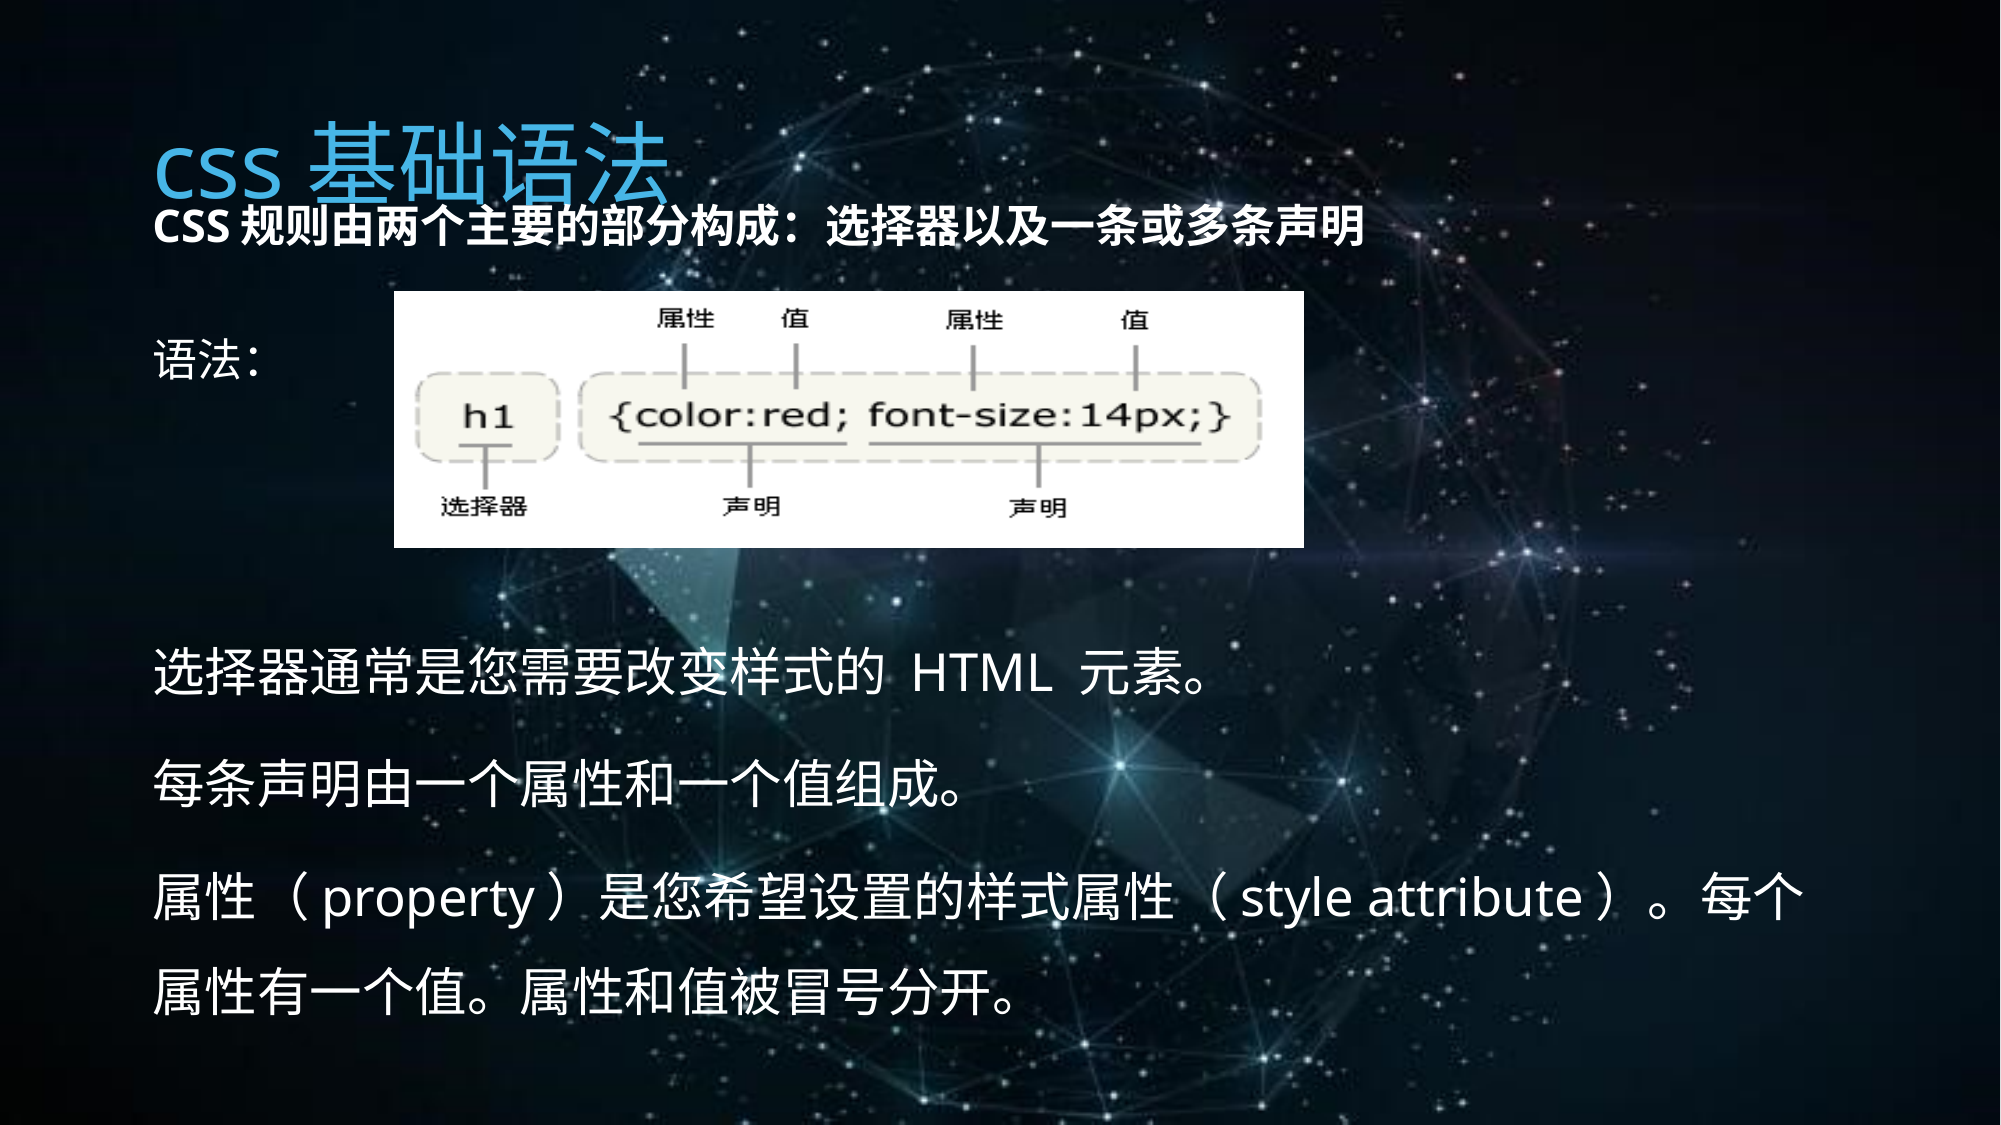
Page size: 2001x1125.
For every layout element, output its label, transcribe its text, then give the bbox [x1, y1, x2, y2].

list CSS规则由两个主要的部分构成：选择器以及一条或多条声明 语法： 选择器通常是您需要改变样式的 HTML 元素。 每条声明由一个属性和一个值组成。 属性（property）是您希望设置的样式属性（style attribute）。每个属性有一个值。属性和值被冒号分开。 [137, 196, 1863, 1032]
title css基础语法 [137, 59, 1863, 196]
picture [0, 0, 2001, 1125]
